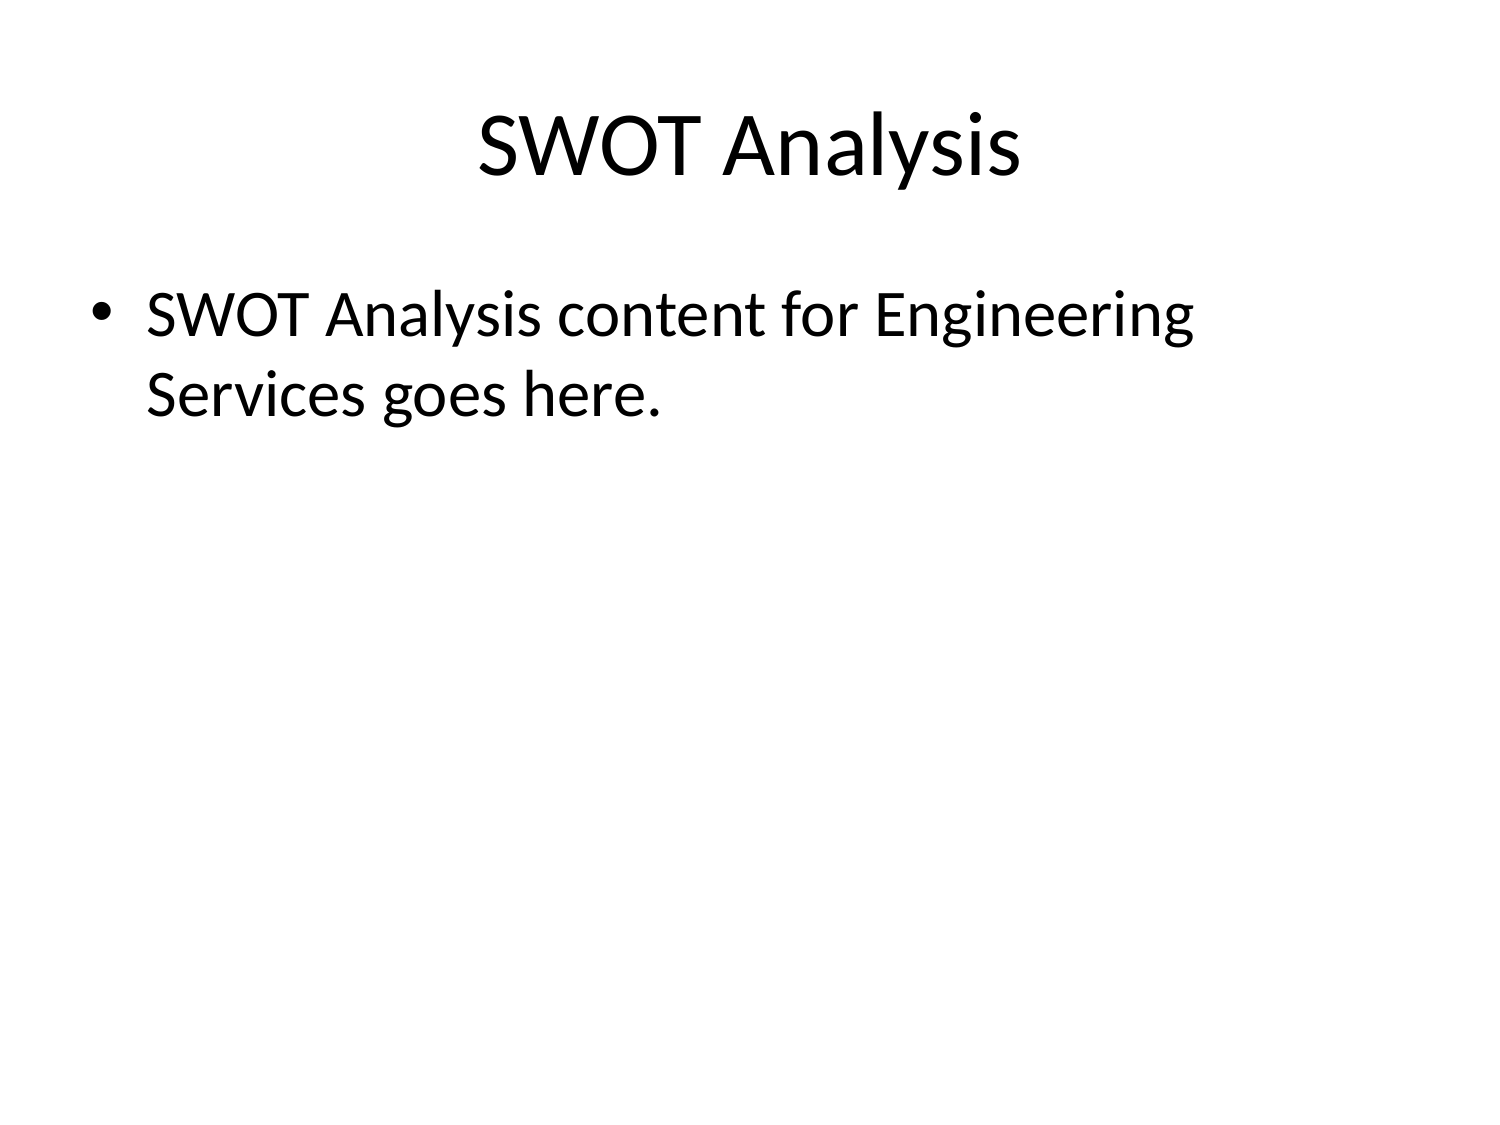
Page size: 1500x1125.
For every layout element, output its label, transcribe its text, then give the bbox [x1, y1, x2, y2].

title SWOT Analysis [75, 45, 1425, 233]
list SWOT Analysis content for Engineering Services goes here. [75, 262, 1425, 1005]
